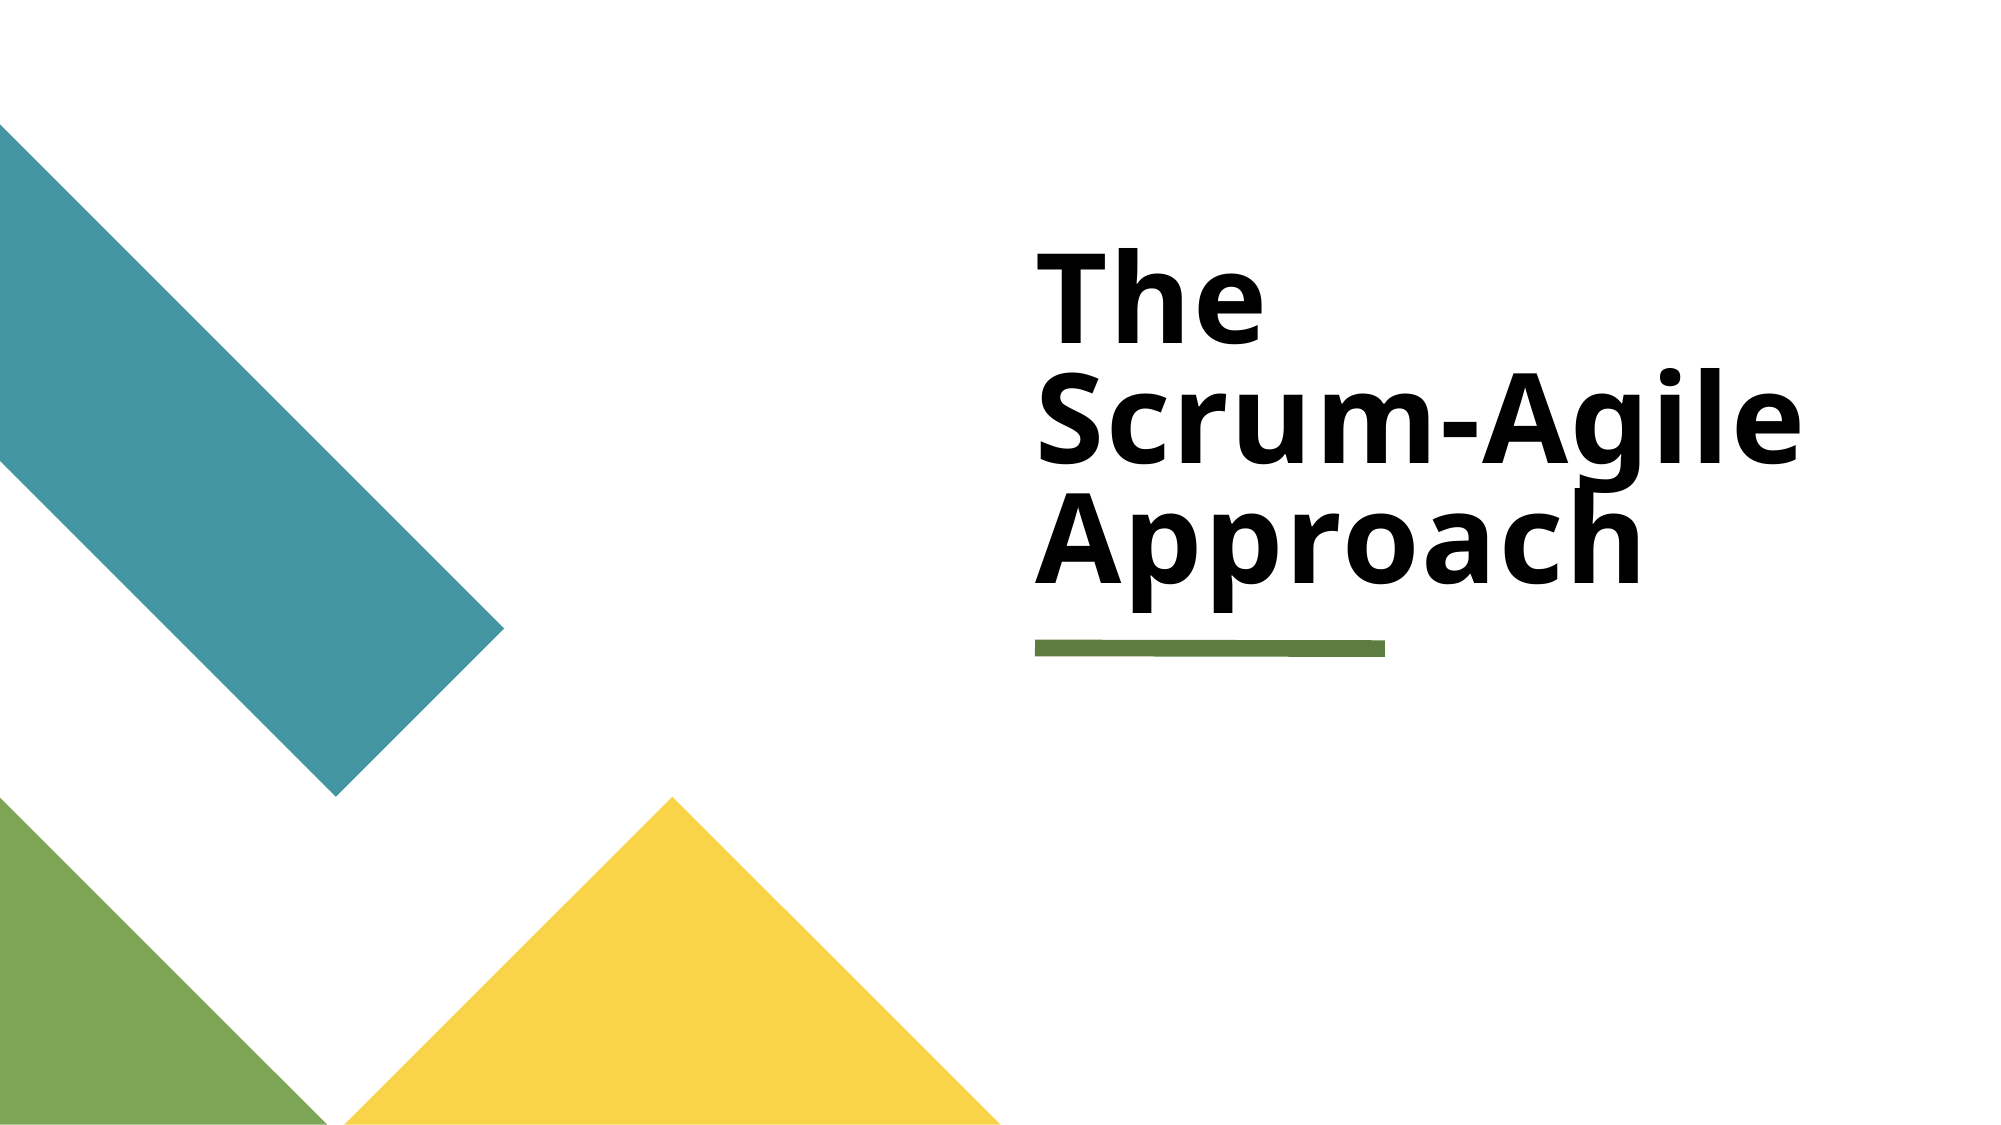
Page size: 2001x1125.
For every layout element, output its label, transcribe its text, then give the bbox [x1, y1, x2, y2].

title The Scrum-Agile Approach [1035, 67, 1936, 608]
